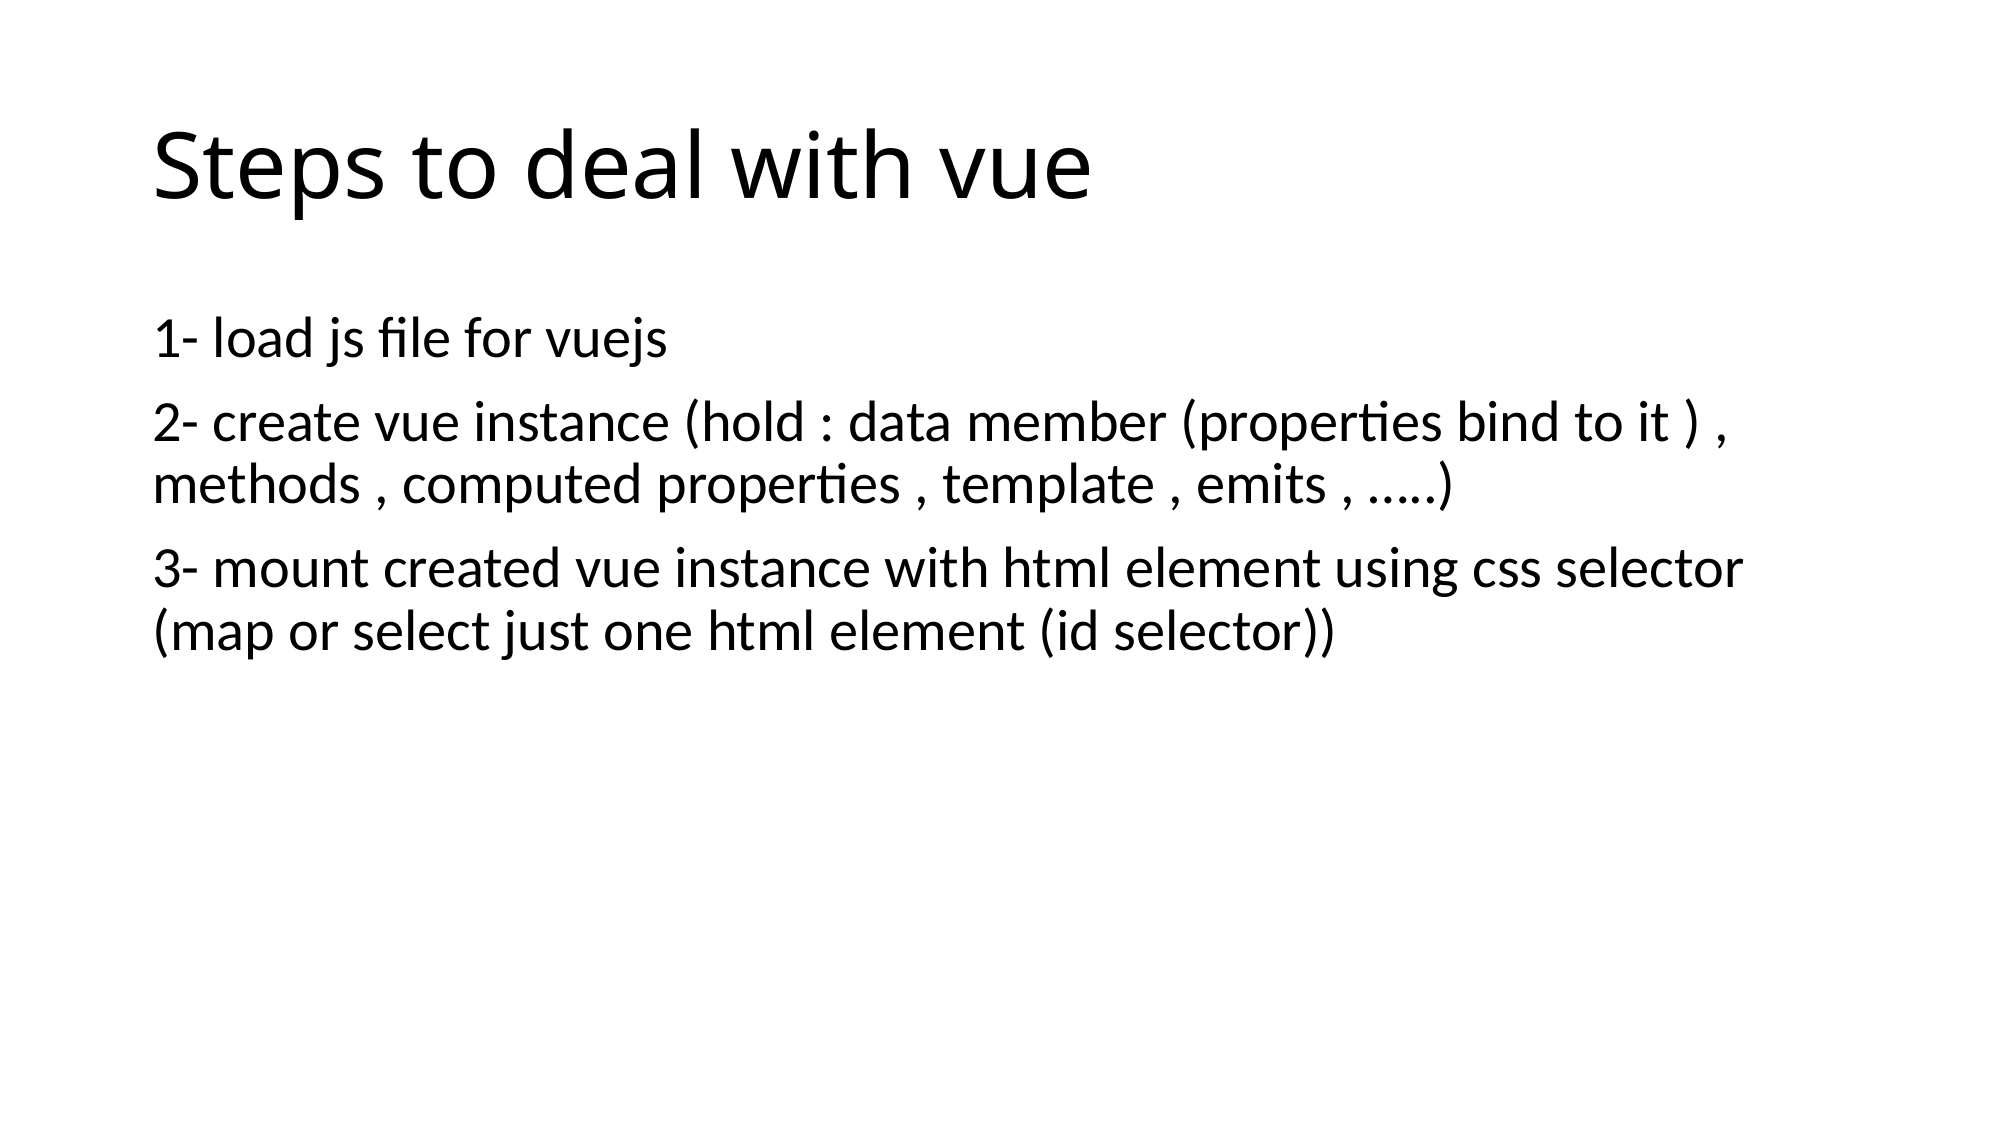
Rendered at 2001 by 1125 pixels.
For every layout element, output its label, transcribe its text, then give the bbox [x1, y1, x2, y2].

title Steps to deal with vue [137, 59, 1863, 278]
list 1- load js file for vuejs 2- create vue instance (hold : data member (properties bind to it ) , methods , computed properties , template , emits , …..) 3- mount created vue instance with html element using css selector (map or select just one html element (id selector)) [137, 299, 1863, 1014]
